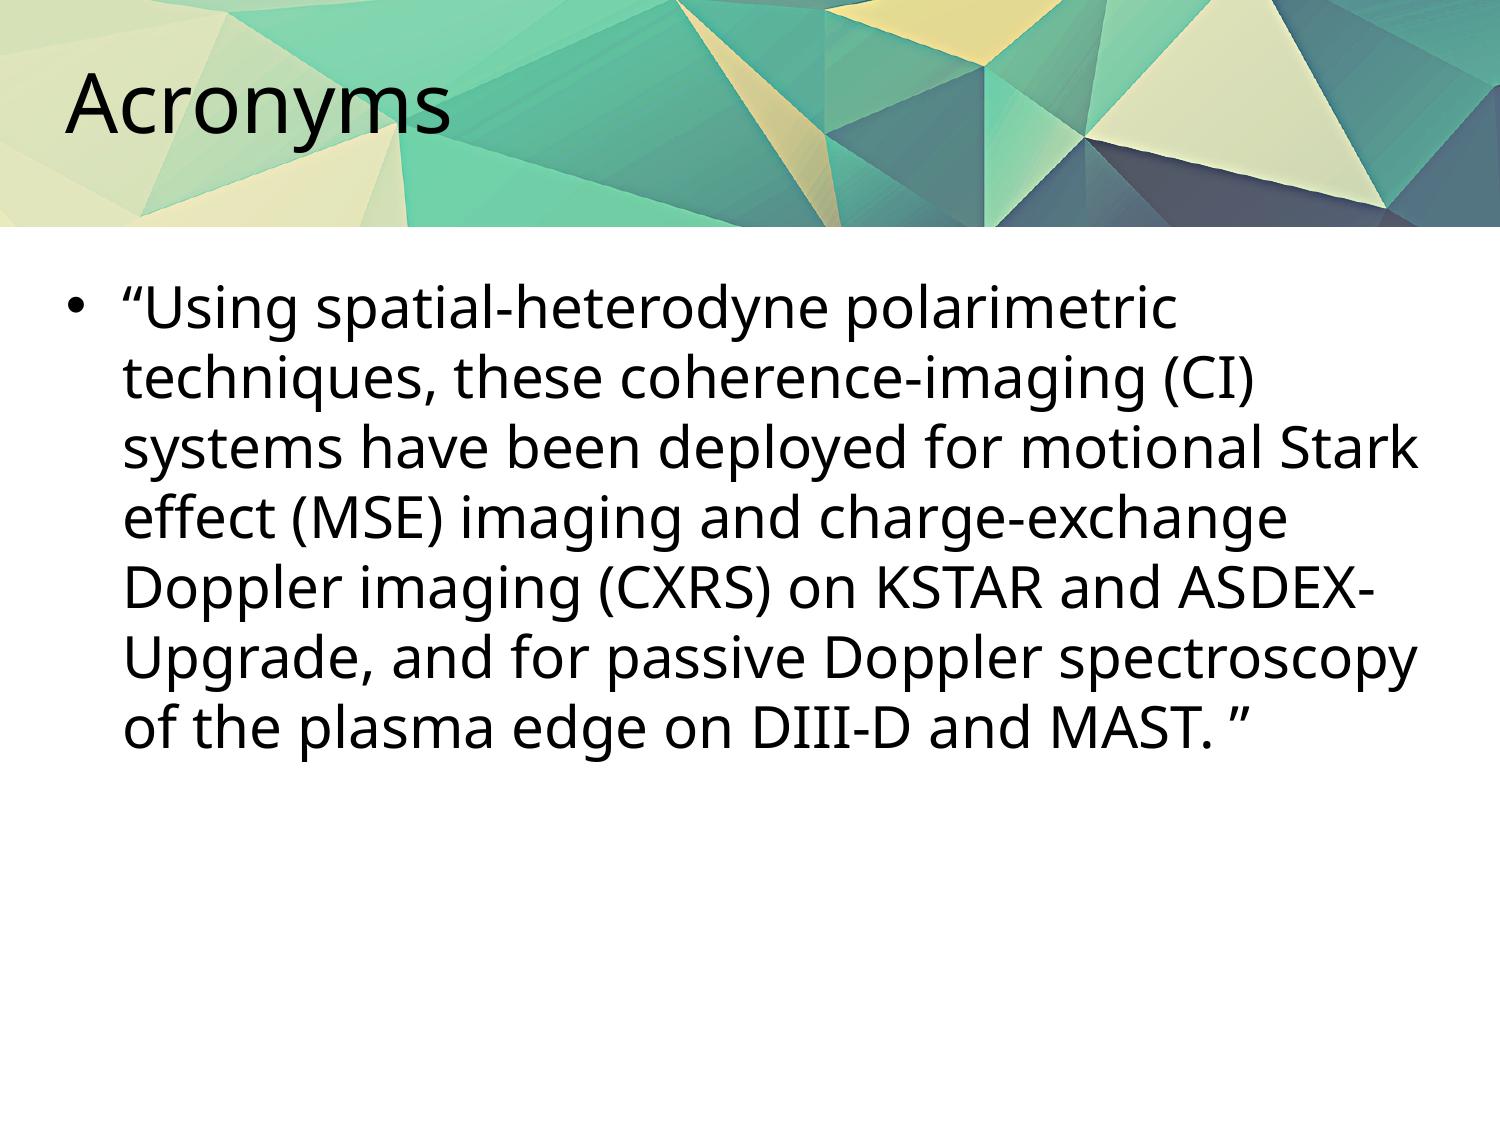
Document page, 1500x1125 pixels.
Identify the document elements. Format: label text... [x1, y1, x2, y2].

list “Using spatial-heterodyne polarimetric techniques, these coherence-imaging (CI) systems have been deployed for motional Stark effect (MSE) imaging and charge-exchange Doppler imaging (CXRS) on KSTAR and ASDEX-Upgrade, and for passive Doppler spectroscopy of the plasma edge on DIII-D and MAST. ” [50, 262, 1446, 1005]
title Science writing references [0, 0, 1500, 227]
title Acronyms [50, 6, 1181, 195]
